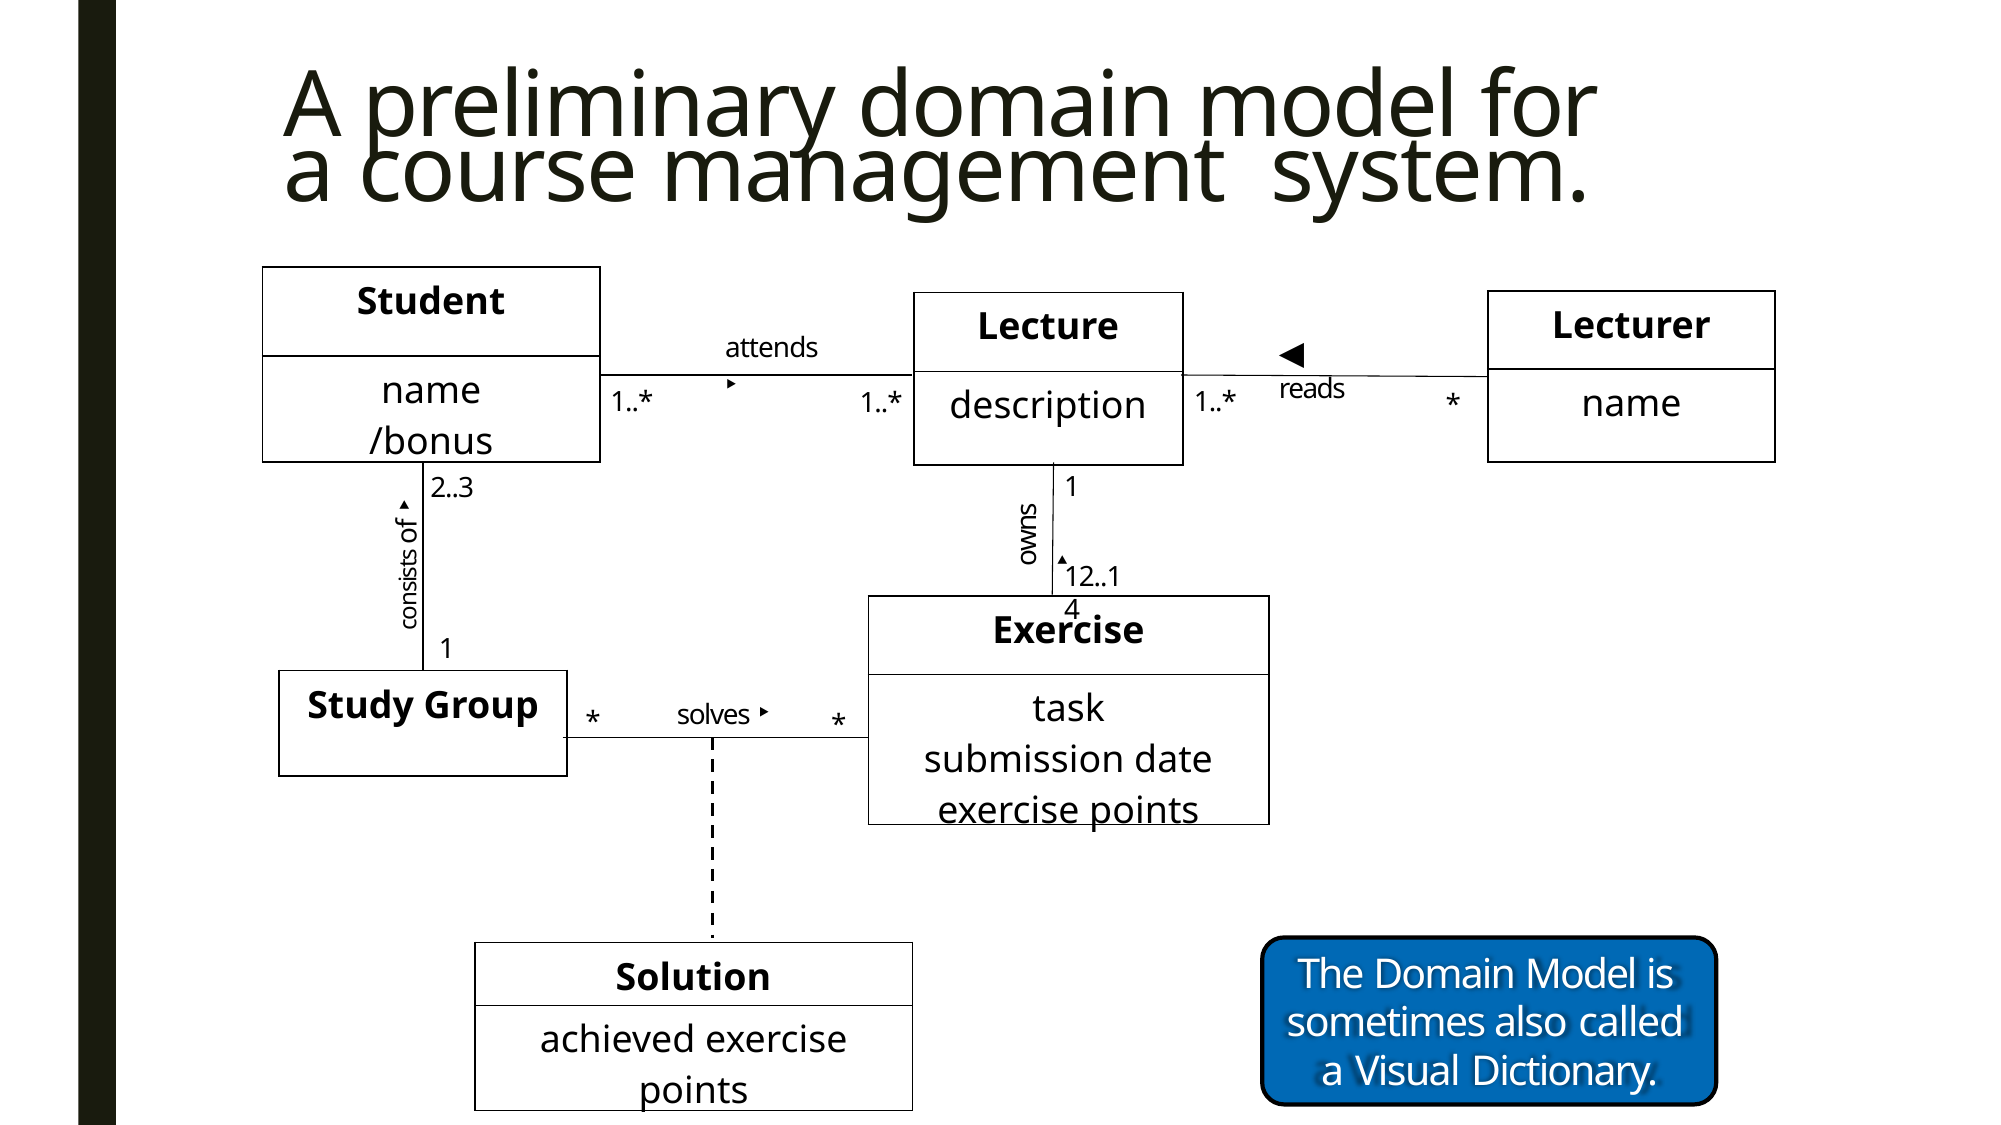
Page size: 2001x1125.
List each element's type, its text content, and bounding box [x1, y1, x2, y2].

text_box 1 [1062, 467, 1109, 503]
text_box solves ‣ [675, 689, 771, 731]
text_box 12..14 [1062, 557, 1137, 626]
table_cell name [1489, 370, 1774, 461]
text_box 1 [437, 628, 484, 664]
table_header Student [263, 268, 599, 355]
text_box * [1444, 385, 1491, 421]
text_box [1262, 937, 1717, 1105]
text_box attends ‣ [723, 376, 837, 403]
table_cell achieved exercise points [476, 1006, 912, 1110]
text_box ◀ reads [1277, 377, 1378, 405]
text_box attends ‣ [723, 327, 837, 374]
text_box 1..* [1192, 382, 1239, 417]
text_box 1..* [608, 382, 655, 417]
table_cell task submission date exercise points [869, 675, 1268, 824]
table_header Lecturer [1489, 292, 1774, 368]
text_box owns ‣ [1008, 482, 1049, 568]
text_box ◀ reads [1277, 329, 1378, 374]
title A preliminary domain model for a course management system. [282, 85, 1718, 279]
table_cell name /bonus [263, 357, 599, 461]
table_cell description [915, 372, 1182, 464]
text_box 1..* [858, 383, 905, 419]
text_box 2..3 [428, 468, 475, 504]
text_box The Domain Model is sometimes also called a Visual Dictionary. [1282, 944, 1697, 1094]
table_header Lecture [915, 293, 1182, 371]
table_header Exercise [869, 597, 1268, 674]
text_box * [829, 705, 876, 741]
table_header Study Group name [280, 671, 566, 775]
text_box [1310, 1094, 1666, 1099]
text_box * [583, 702, 630, 737]
table_header Solution [476, 943, 912, 1005]
text_box consists of ‣ [374, 482, 415, 632]
